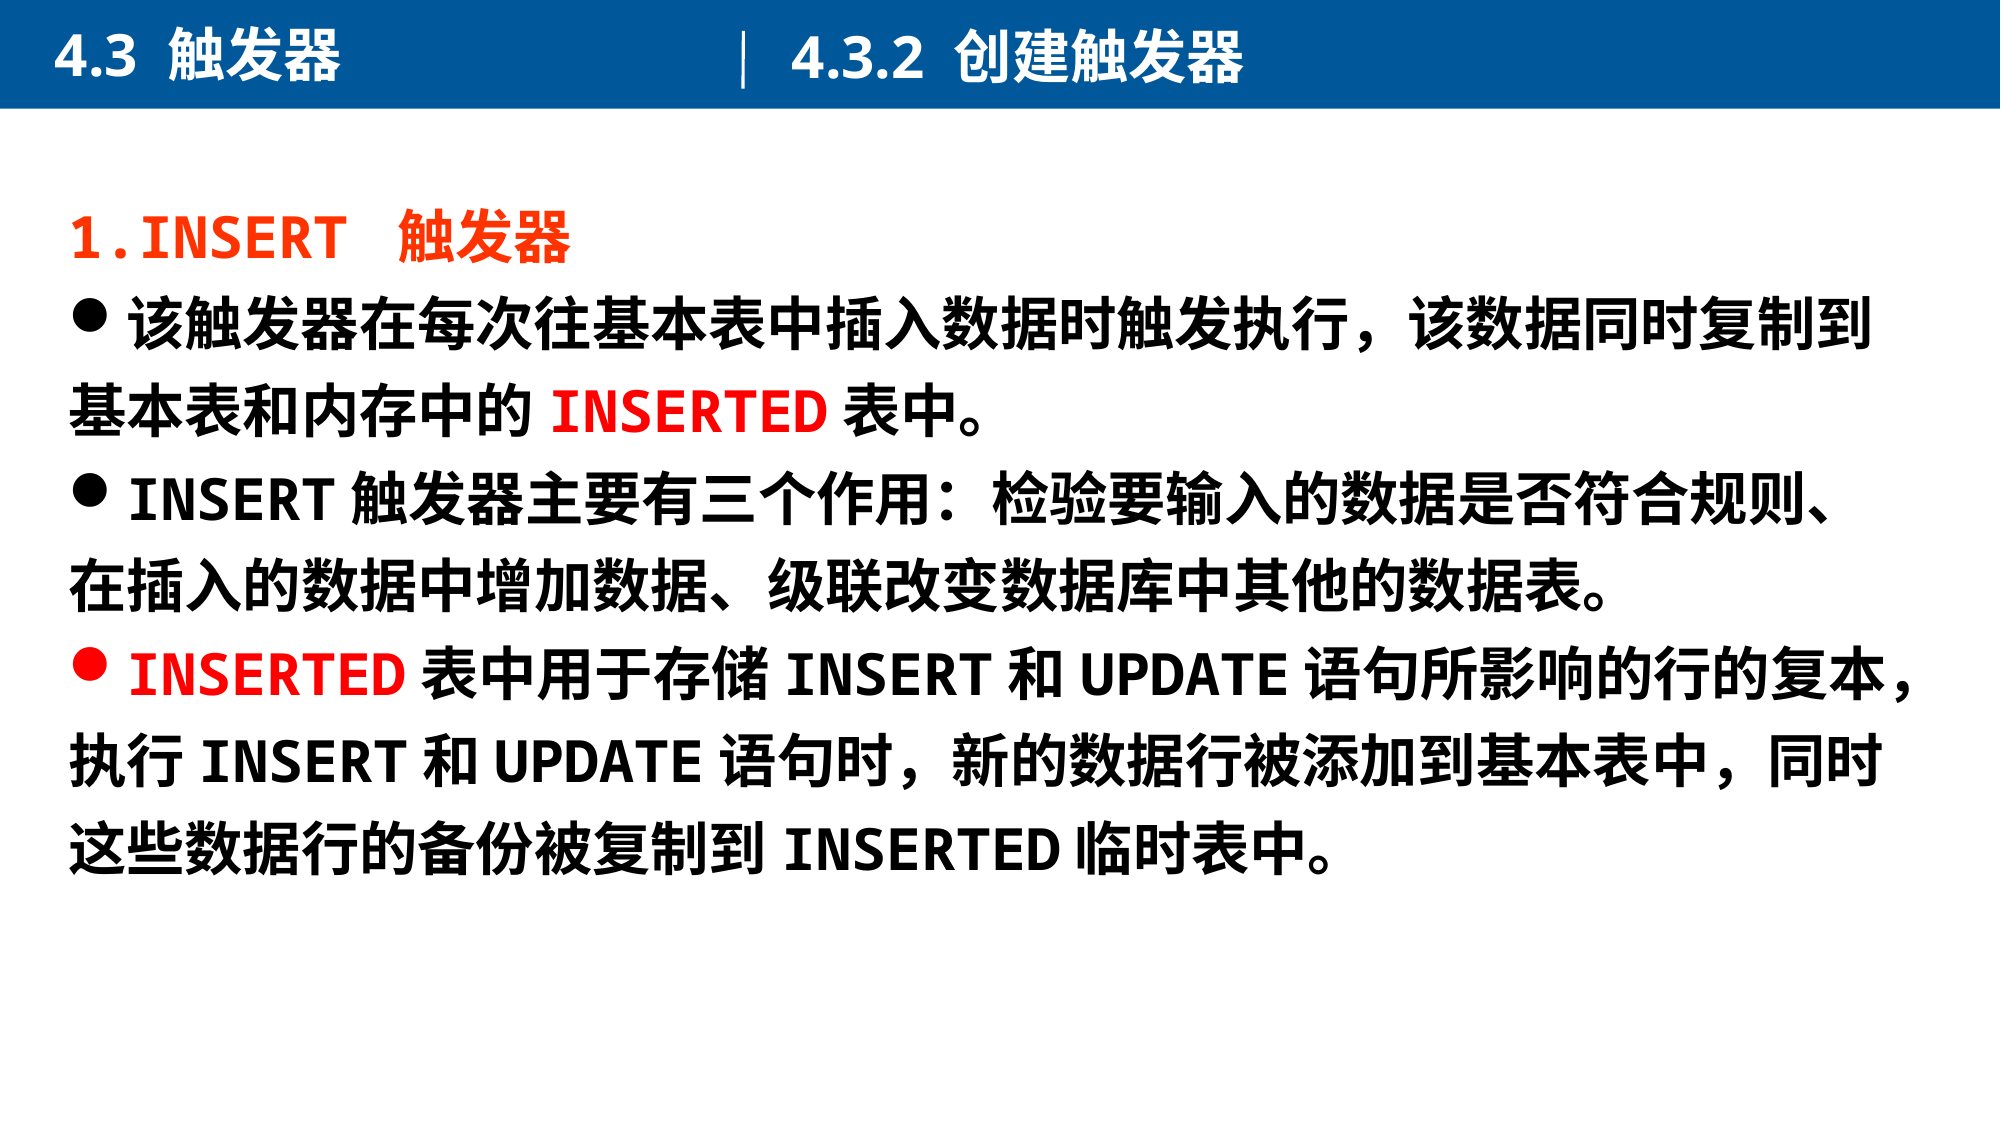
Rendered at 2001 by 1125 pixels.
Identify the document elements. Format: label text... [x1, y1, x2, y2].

text_box 1.INSERT 触发器 该触发器在每次往基本表中插入数据时触发执行，该数据同时复制到基本表和内存中的INSERTED表中。 INSERT触发器主要有三个作用：检验要输入的数据是否符合规则、在插入的数据中增加数据、级联改变数据库中其他的数据表。 INSERTED表中用于存储INSERT和UPDATE语句所影响的行的复本，执行INSERT和UPDATE语句时，新的数据行被添加到基本表中，同时这些数据行的备份被复制到INSERTED临时表中。 [53, 174, 1929, 875]
text_box 4.3.2 创建触发器 [777, 12, 2000, 98]
text_box [0, 0, 2000, 109]
text_box 4.3 触发器 [40, 10, 870, 96]
